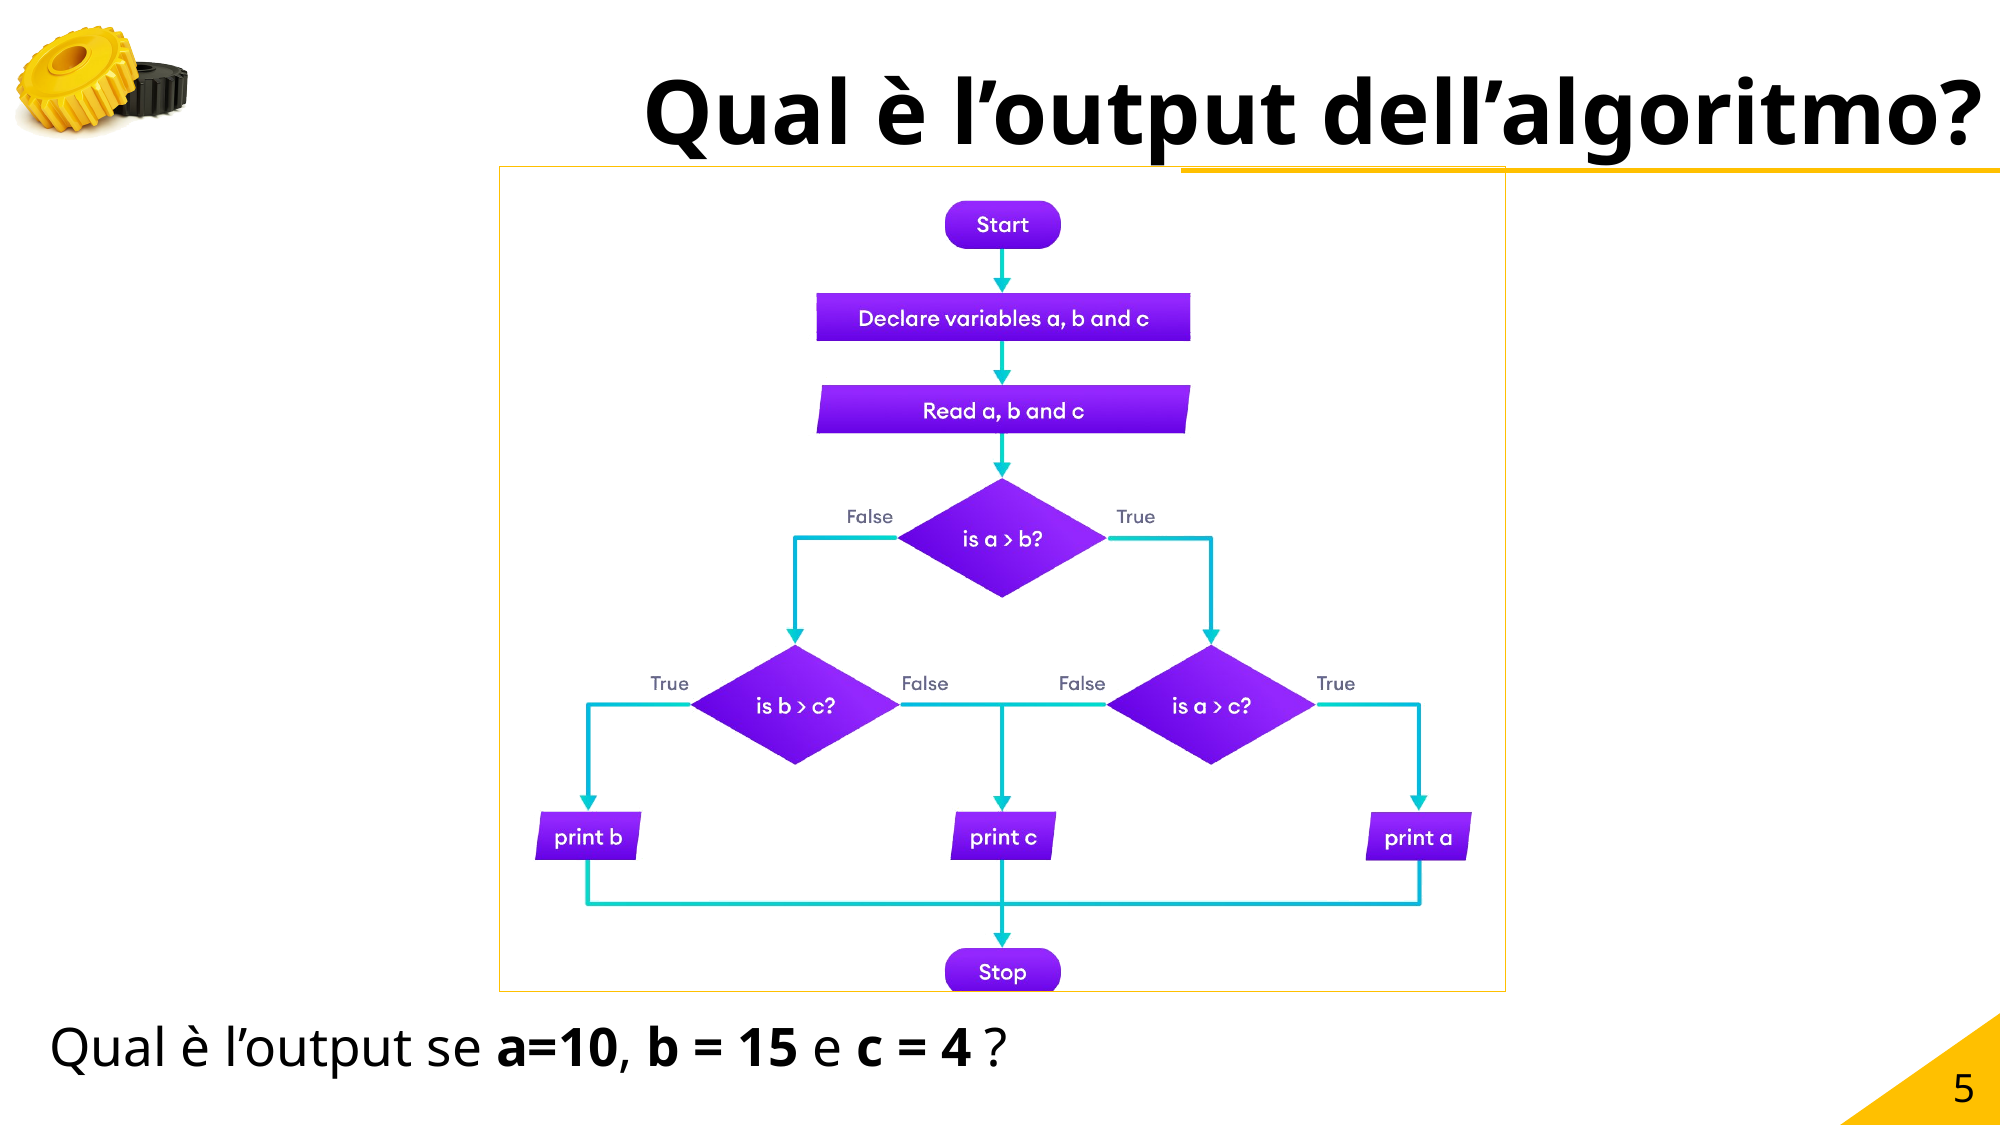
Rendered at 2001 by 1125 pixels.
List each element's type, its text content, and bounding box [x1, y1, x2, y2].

picture [499, 166, 1506, 992]
title Qual è l’output dell’algoritmo? [0, 59, 2000, 171]
slide_number 5 [1540, 1060, 1991, 1121]
picture [0, 0, 206, 155]
text_box Qual è l’output se a=10, b = 15 e c = 4 ? [34, 973, 1973, 1085]
